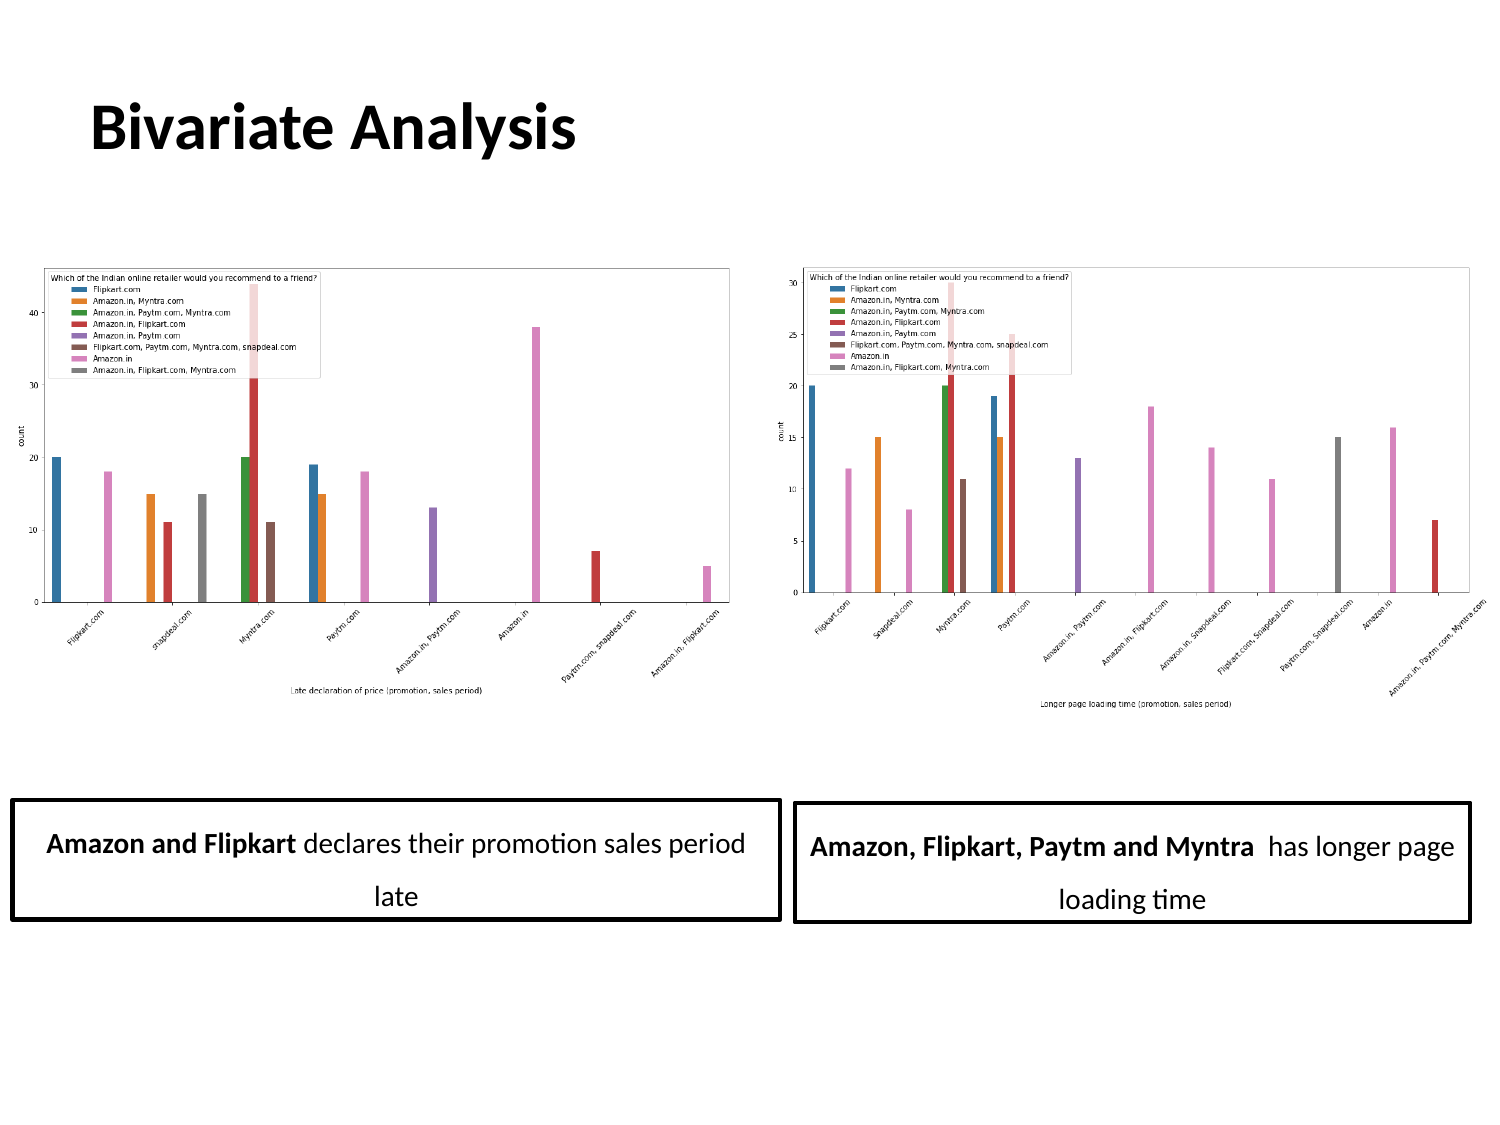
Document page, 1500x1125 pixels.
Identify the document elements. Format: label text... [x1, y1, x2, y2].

title Bivariate Analysis [75, 45, 1425, 200]
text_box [12, 262, 1493, 922]
